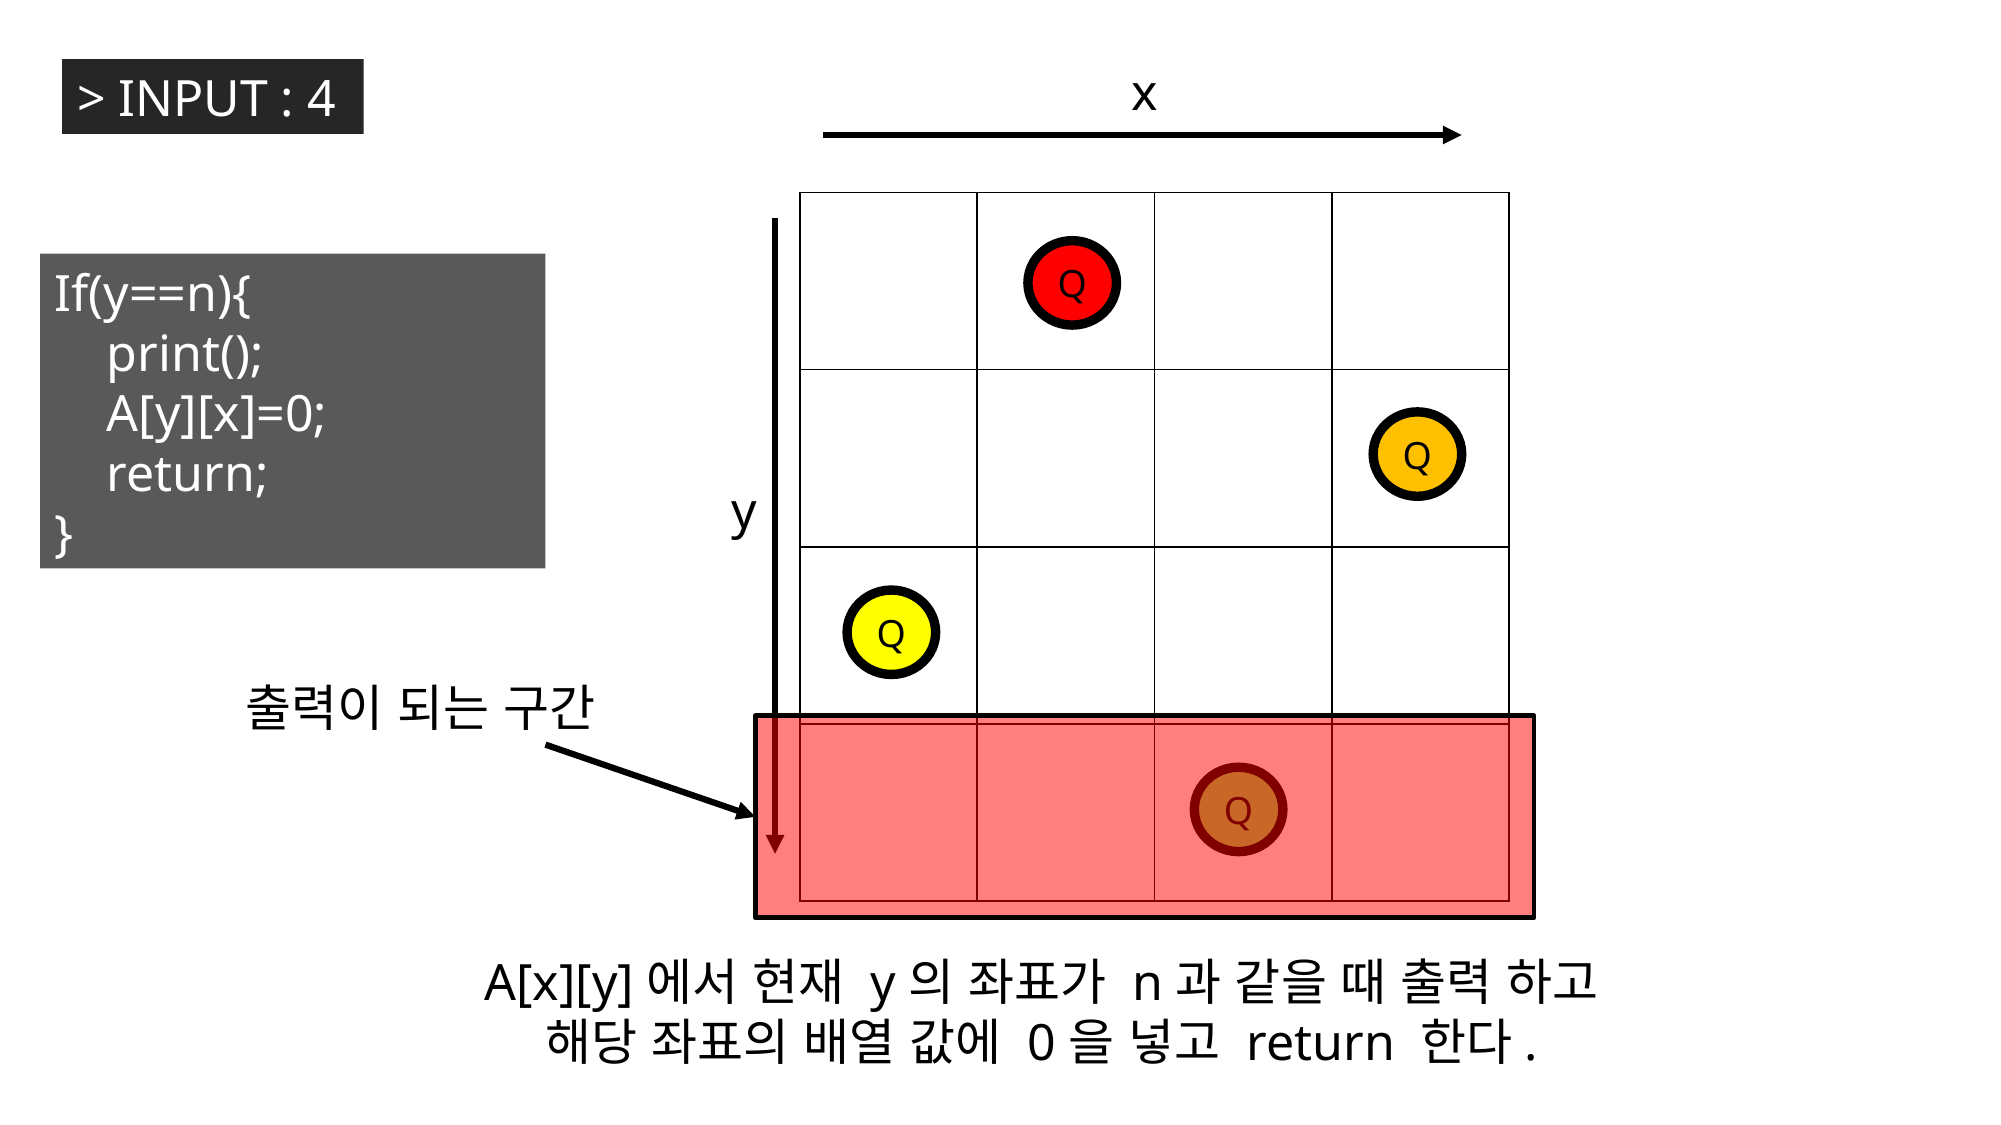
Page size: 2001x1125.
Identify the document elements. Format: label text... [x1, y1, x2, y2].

table_cell [978, 548, 1154, 715]
table_header [978, 193, 1154, 369]
table_header [801, 193, 976, 369]
table_cell [801, 370, 976, 546]
text_box y [716, 470, 775, 546]
table_cell [801, 548, 976, 715]
table_cell [1333, 370, 1508, 546]
table_cell [978, 370, 1154, 546]
text_box 출력이 되는 구간 [230, 668, 641, 744]
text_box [545, 744, 756, 817]
text_box x [1116, 52, 1229, 128]
text_box > INPUT : 4 [62, 59, 364, 134]
text_box Q [847, 590, 936, 675]
text_box [755, 715, 1534, 918]
text_box y [776, 470, 830, 546]
table_cell [1155, 370, 1331, 546]
text_box Q [1027, 240, 1117, 326]
table_header [1333, 193, 1508, 369]
table_cell [1155, 548, 1331, 715]
text_box Q [1373, 411, 1462, 497]
text_box If(y==n){ print(); A[y][x]=0; return; } [40, 253, 546, 569]
table_cell [1333, 548, 1508, 715]
text_box A[x][y]에서 현재 y의 좌표가 n과 같을 때 출력 하고 해당 좌표의 배열 값에 0을 넣고 return 한다. [189, 943, 1895, 1078]
table_header [1155, 193, 1331, 369]
